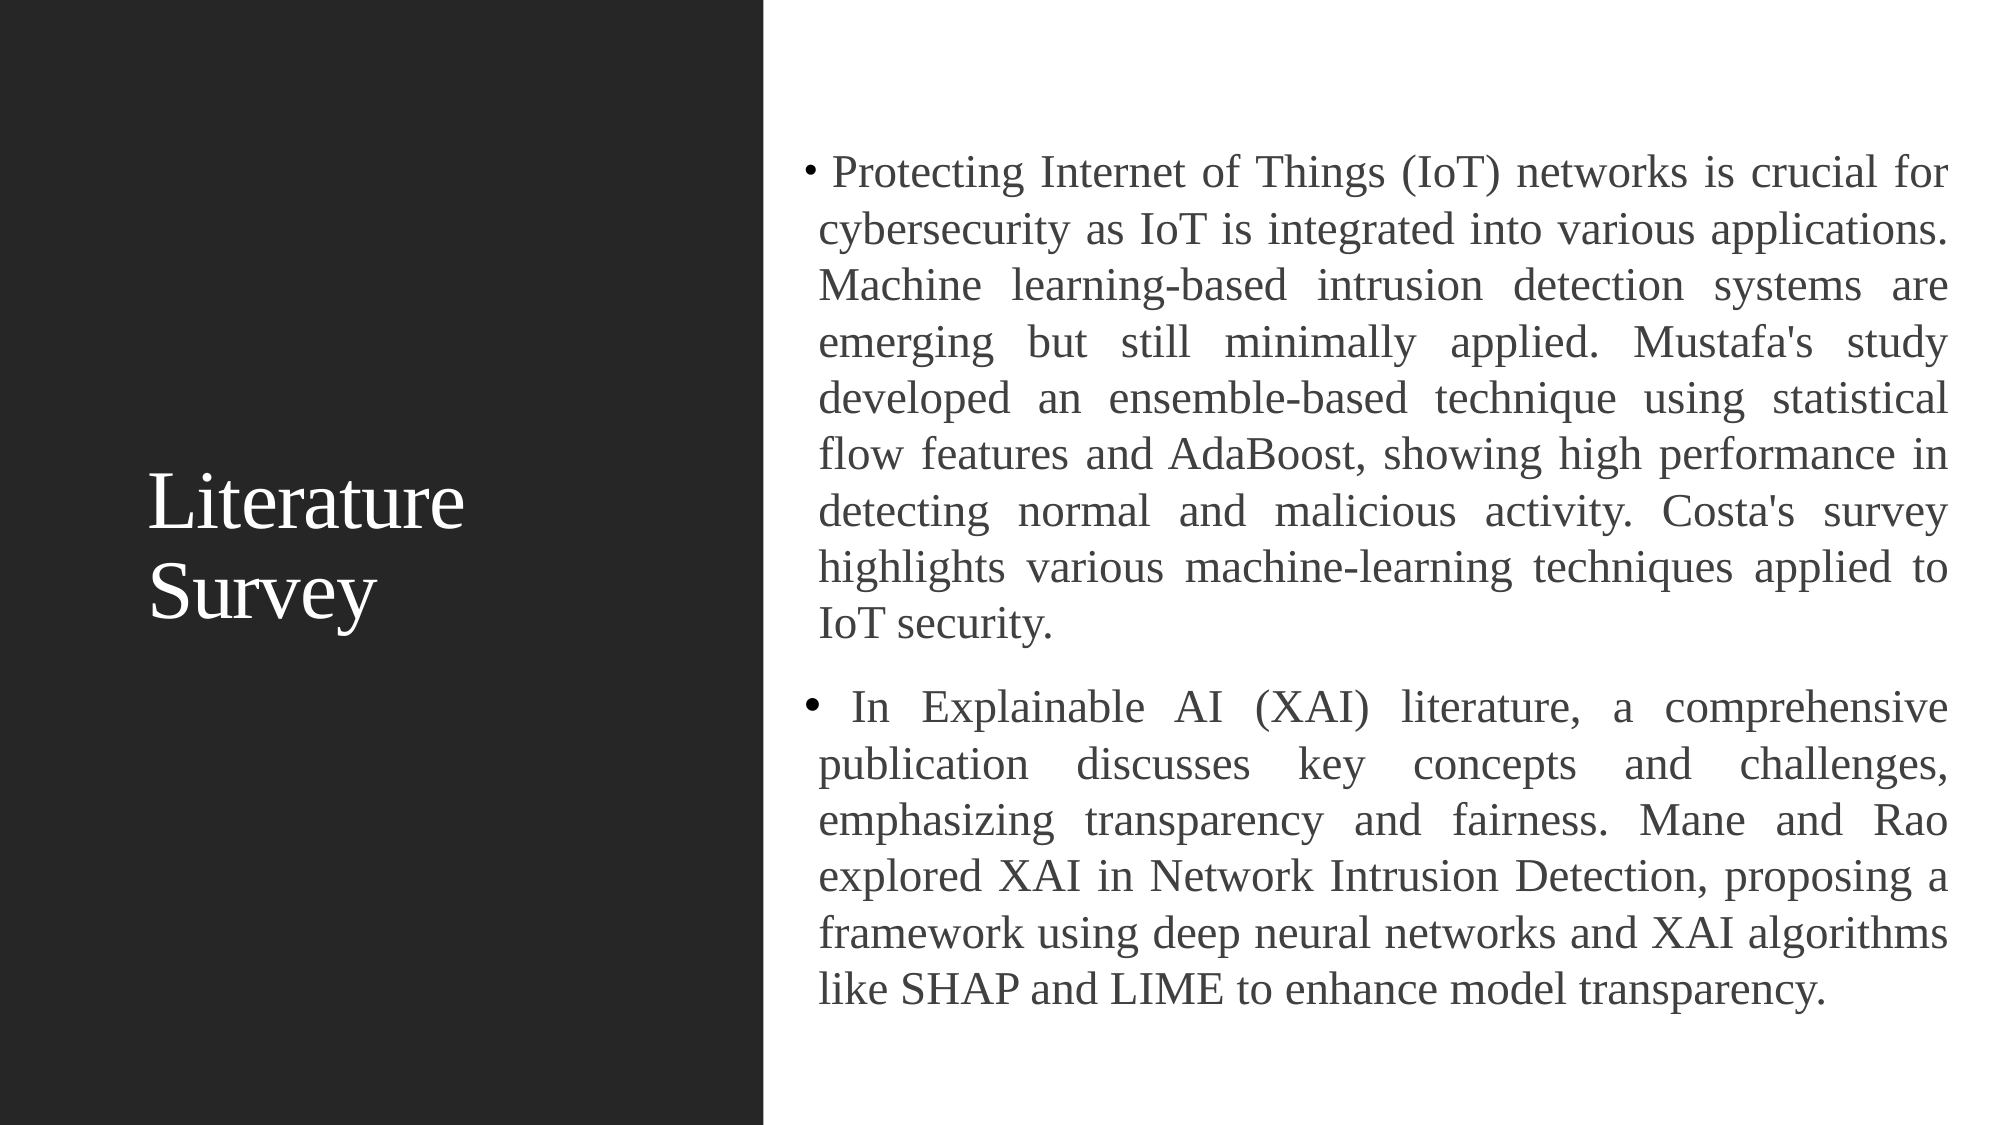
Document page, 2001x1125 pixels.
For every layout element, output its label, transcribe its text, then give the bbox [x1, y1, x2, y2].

title Literature Survey [131, 300, 709, 645]
list Protecting Internet of Things (IoT) networks is crucial for cybersecurity as IoT is integrated into various applications. Machine learning-based intrusion detection systems are emerging but still minimally applied. Mustafa's study developed an ensemble-based technique using statistical flow features and AdaBoost, showing high performance in detecting normal and malicious activity. Costa's survey highlights various machine-learning techniques applied to IoT security. In Explainable AI (XAI) literature, a comprehensive publication discusses key concepts and challenges, emphasizing transparency and fairness. Mane and Rao explored XAI in Network Intrusion Detection, proposing a framework using deep neural networks and XAI algorithms like SHAP and LIME to enhance model transparency. [804, 133, 1950, 1061]
